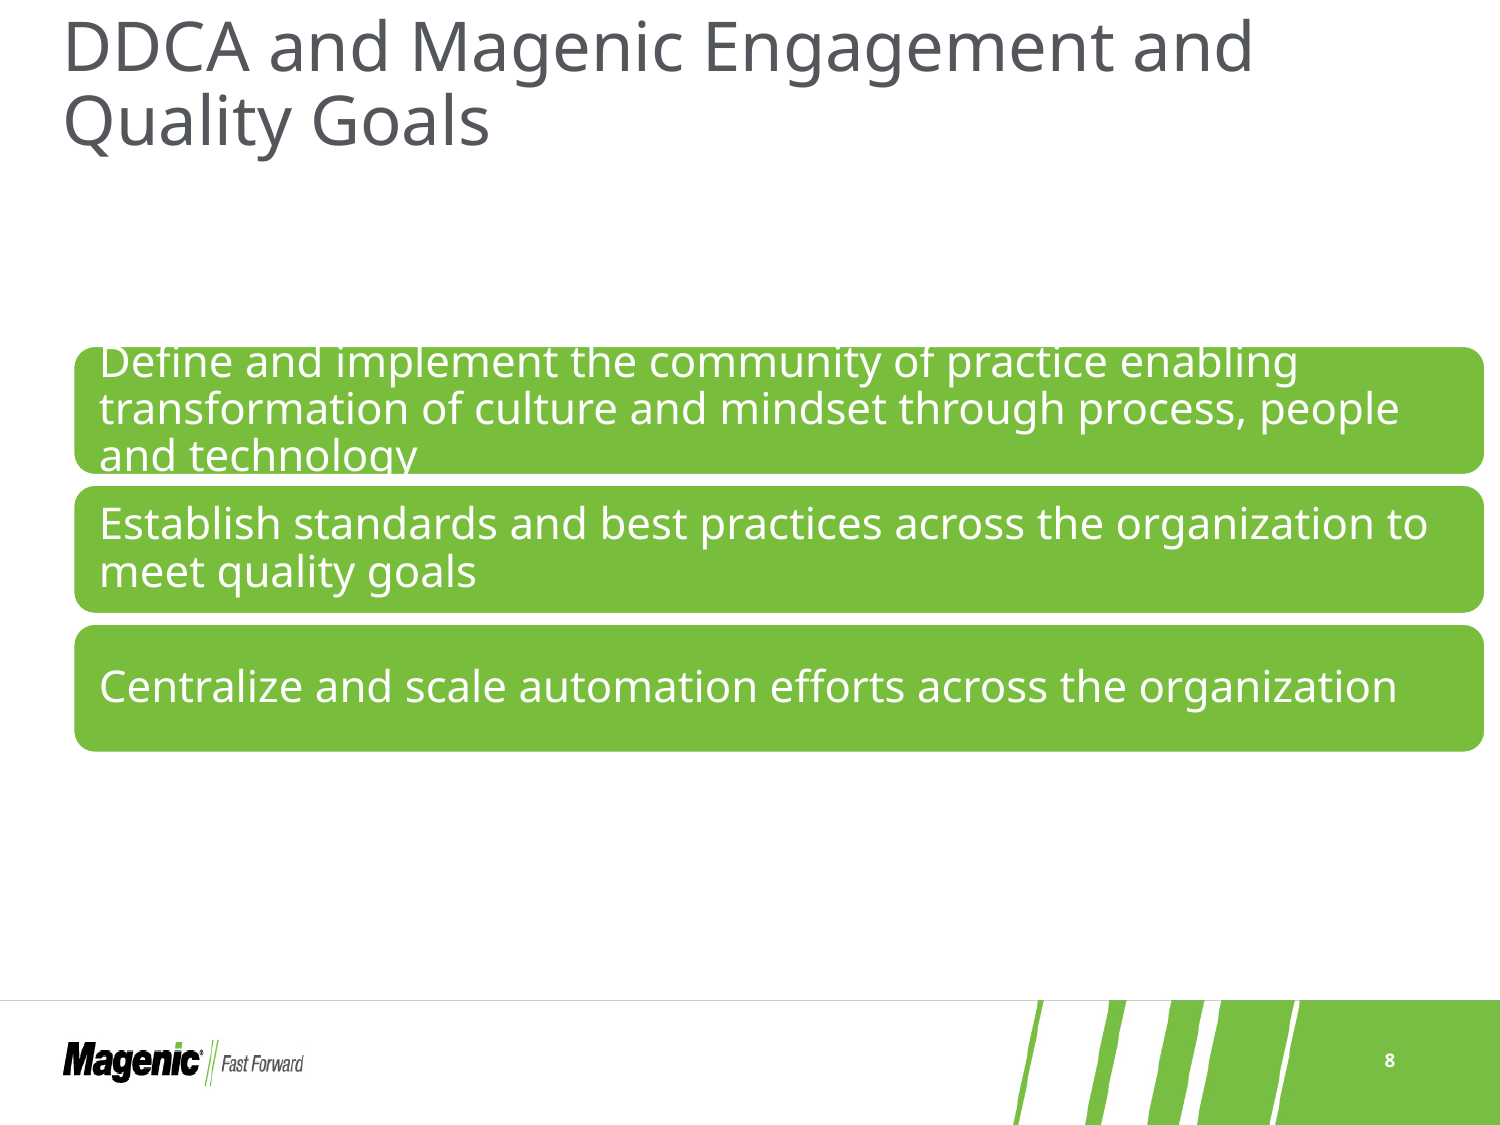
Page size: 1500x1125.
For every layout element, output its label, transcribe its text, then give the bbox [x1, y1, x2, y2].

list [73, 257, 1486, 842]
picture [0, 0, 1500, 1125]
title DDCA and Magenic Engagement and Quality Goals [47, 41, 1454, 131]
